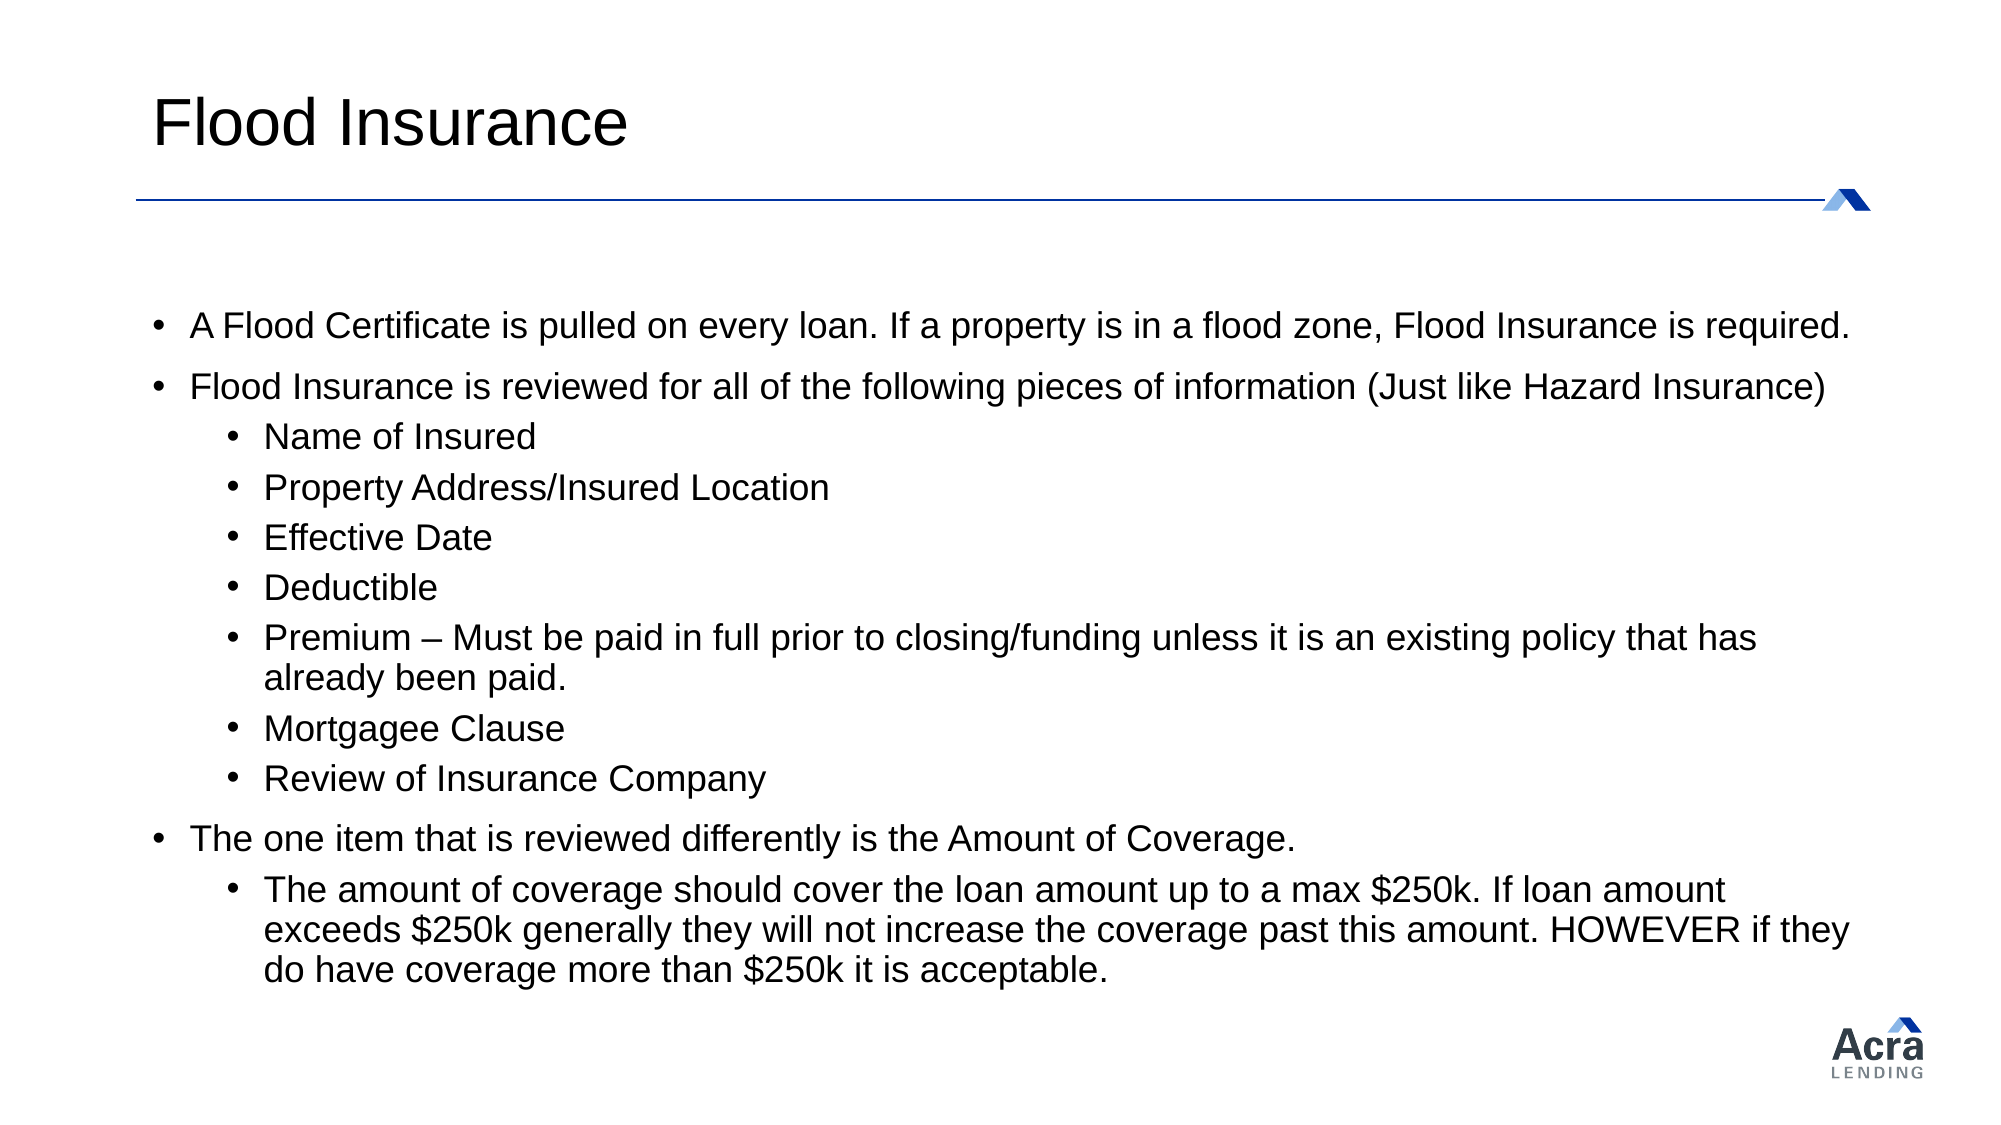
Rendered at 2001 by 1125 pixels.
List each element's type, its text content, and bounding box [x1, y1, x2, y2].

picture [1830, 1016, 1925, 1080]
list A Flood Certificate is pulled on every loan. If a property is in a flood zone, Flood Insurance is required. Flood Insurance is reviewed for all of the following pieces of information (Just like Hazard Insurance) Name of Insured Property Address/Insured Location Effective Date Deductible Premium – Must be paid in full prior to closing/funding unless it is an existing policy that has already been paid. Mortgagee Clause Review of Insurance Company The one item that is reviewed differently is the Amount of Coverage. The amount of coverage should cover the loan amount up to a max $250k. If loan amount exceeds $250k generally they will not increase the coverage past this amount. HOWEVER if they do have coverage more than $250k it is acceptable. [137, 299, 1886, 1014]
picture [1816, 187, 1875, 217]
title Flood Insurance [137, 59, 1863, 188]
